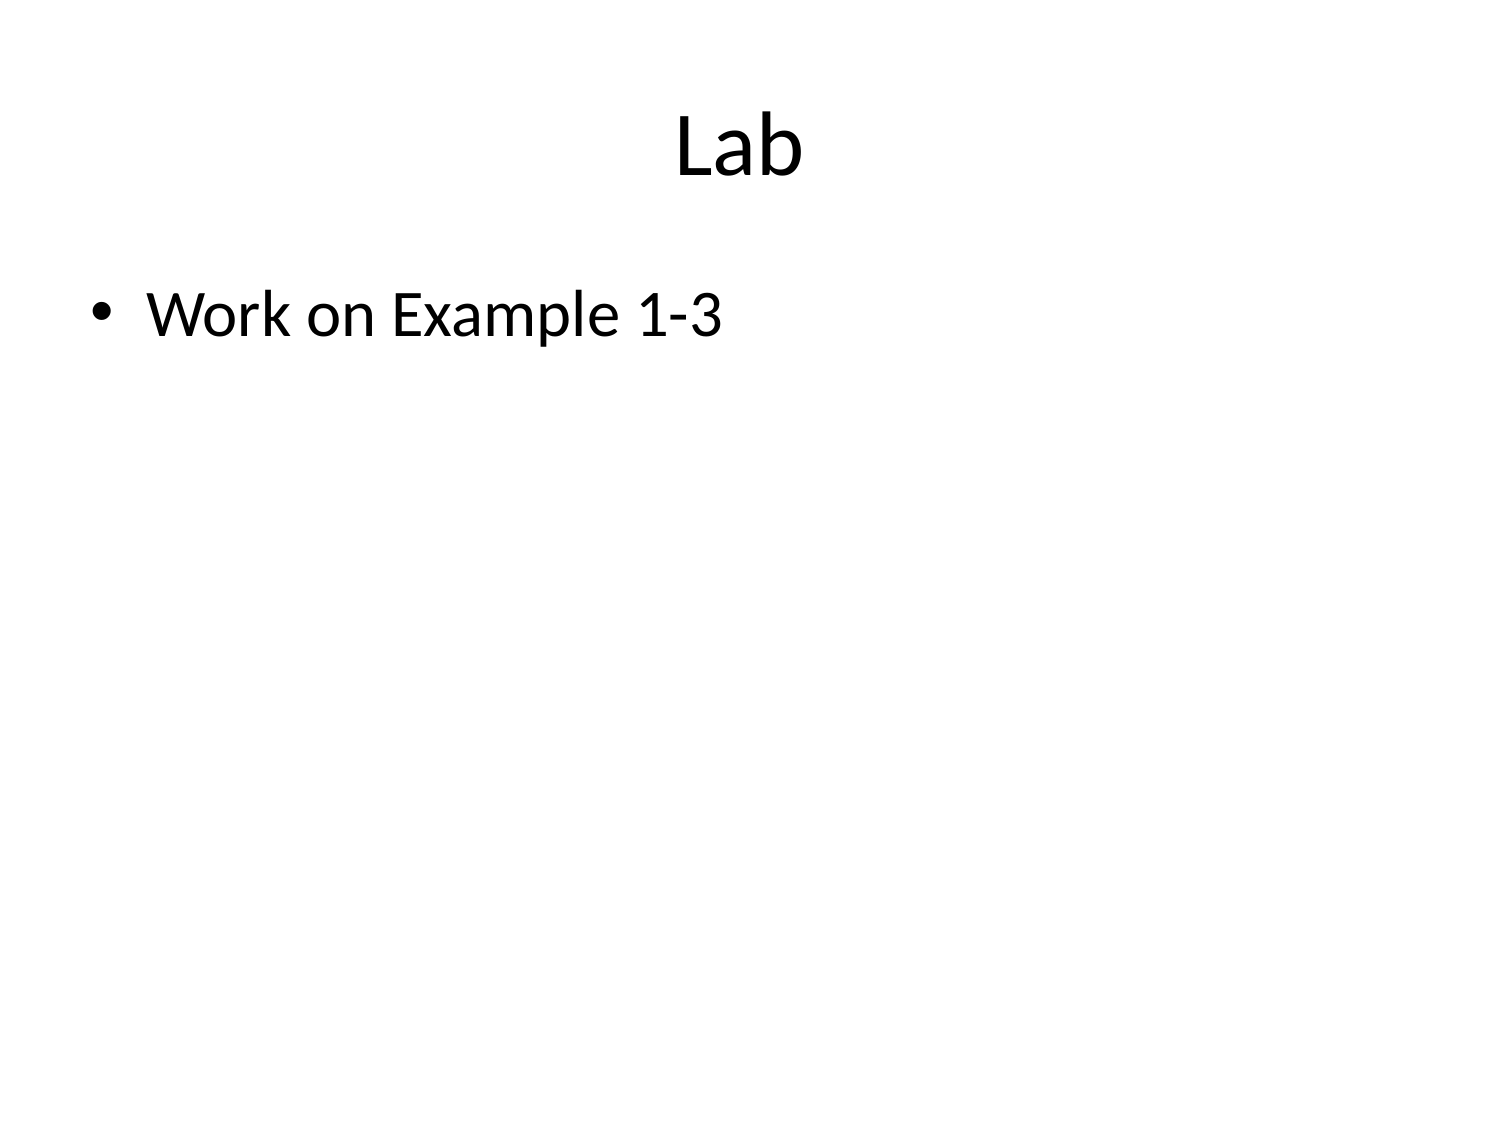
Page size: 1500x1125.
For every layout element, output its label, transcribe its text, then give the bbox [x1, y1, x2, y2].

title Lab [75, 45, 1425, 233]
list Work on Example 1-3 [75, 262, 1425, 1005]
